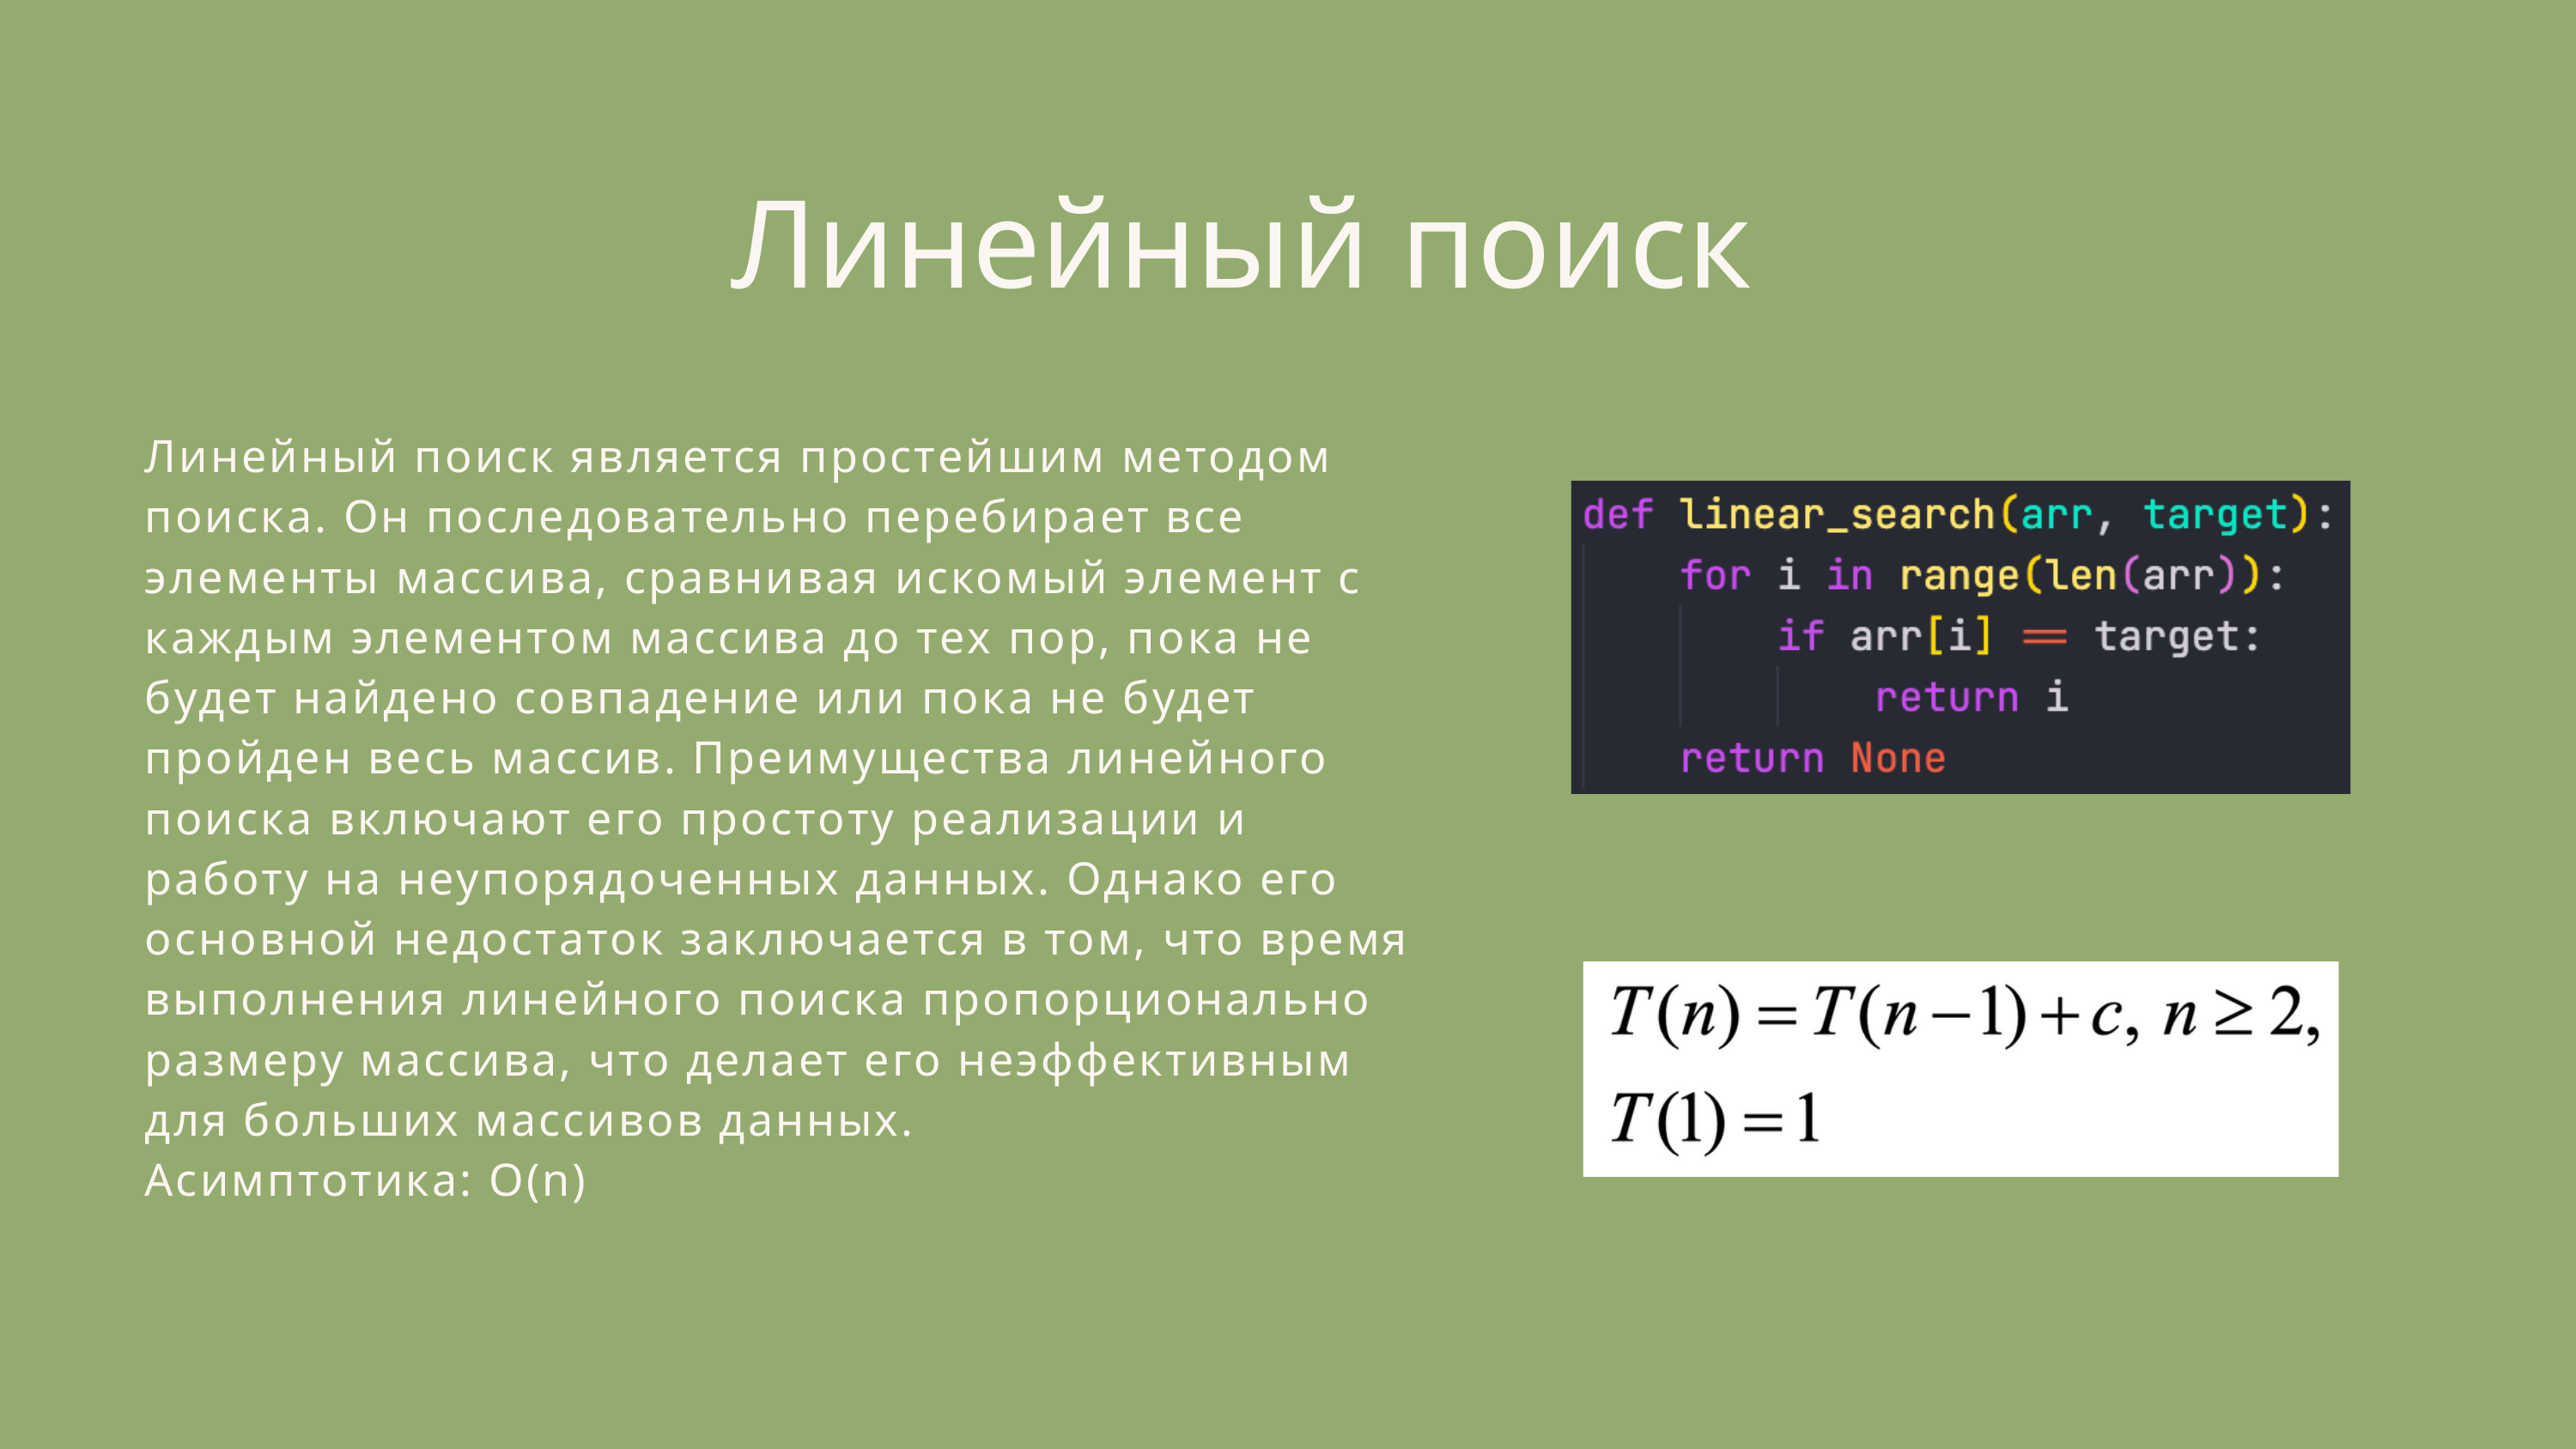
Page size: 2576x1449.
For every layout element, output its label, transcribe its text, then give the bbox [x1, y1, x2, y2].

text_box Линейный поиск [731, 171, 1845, 313]
text_box [1571, 481, 2351, 794]
text_box Линейный поиск является простейшим методом поиска. Он последовательно перебирает все элементы массива, сравнивая искомый элемент с каждым элементом массива до тех пор, пока не будет найдено совпадение или пока не будет пройден весь массив. Преимущества линейного поиска включают его простоту реализации и работу на неупорядоченных данных. Однако его основной недостаток заключается в том, что время выполнения линейного поиска пропорционально размеру массива, что делает его неэффективным для больших массивов данных. Асимптотика: O(n) [144, 421, 1423, 1206]
text_box [1583, 961, 2339, 1177]
